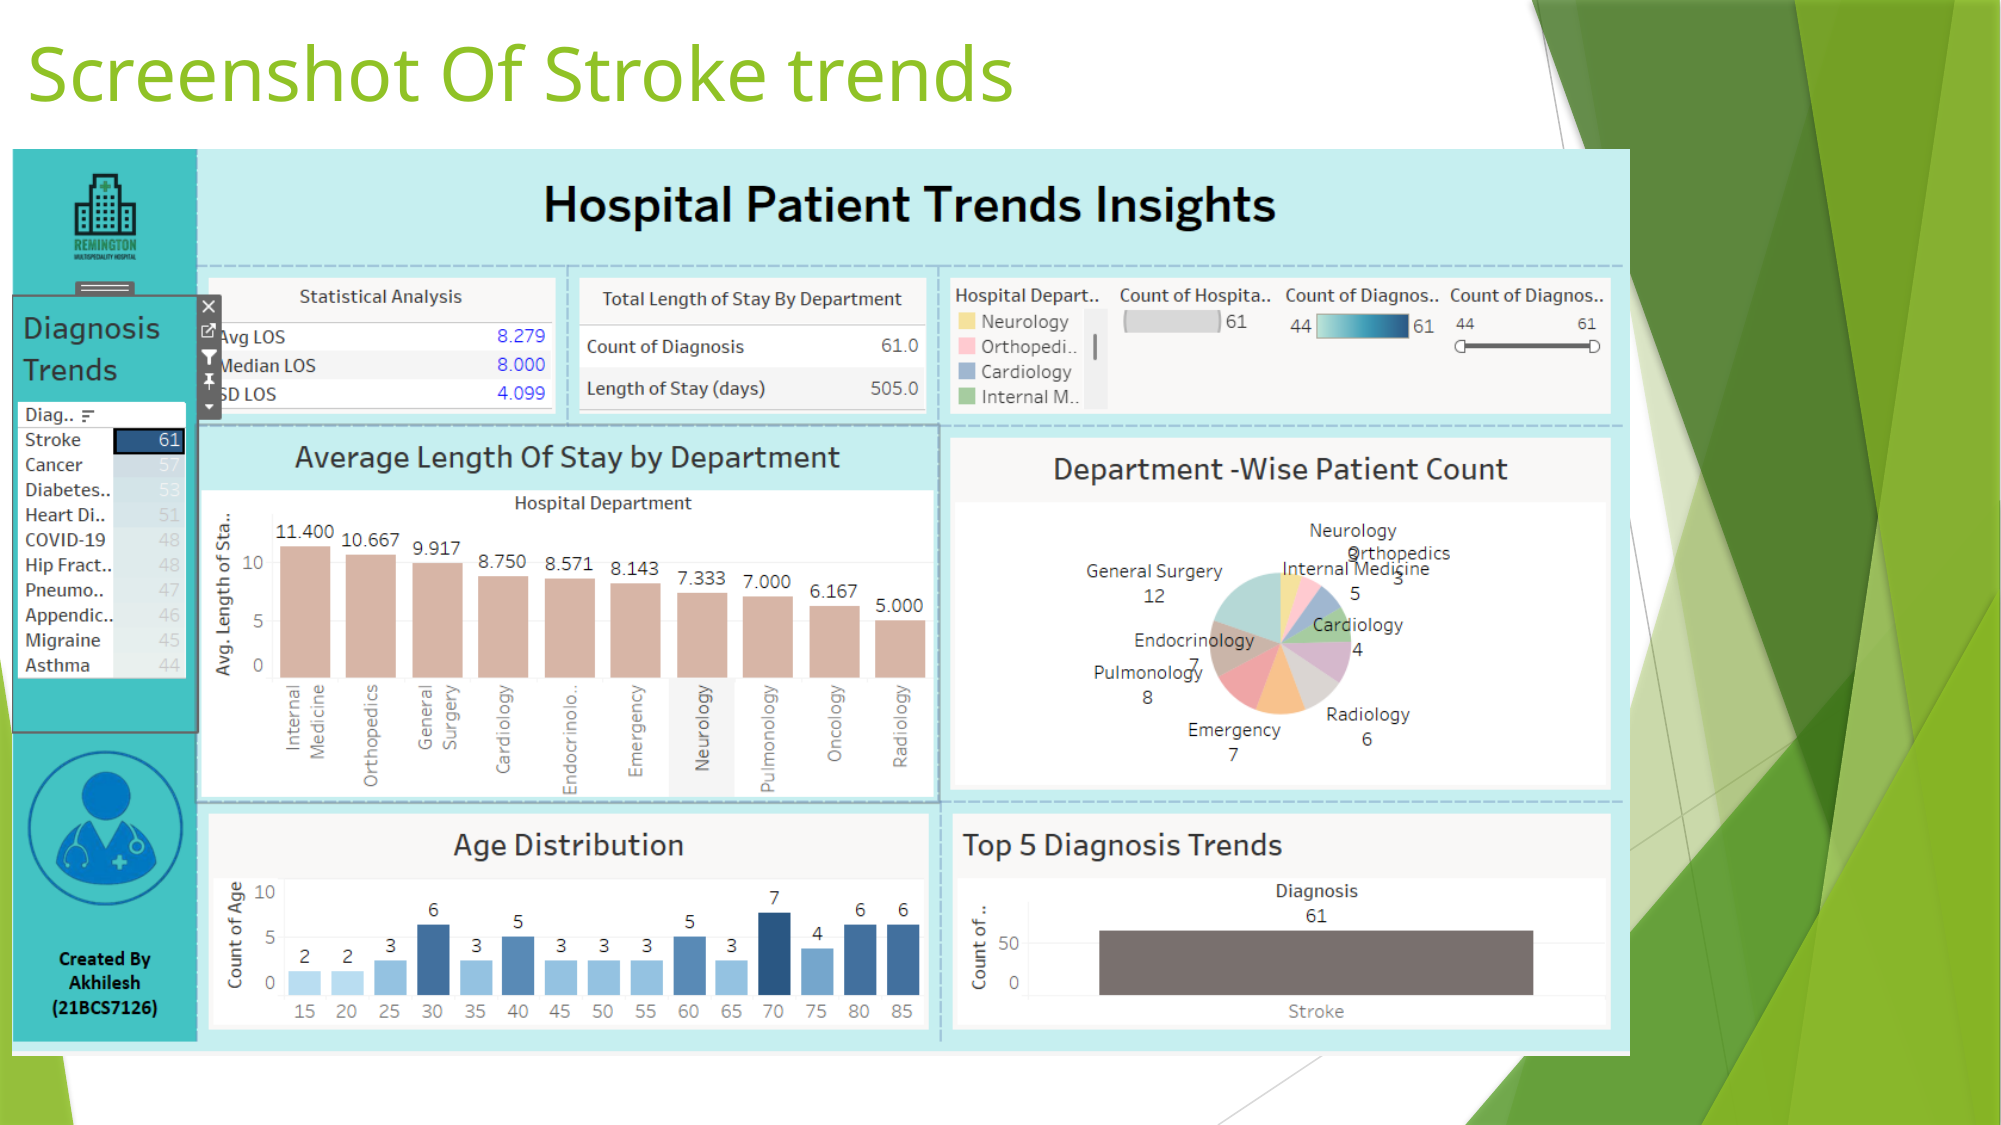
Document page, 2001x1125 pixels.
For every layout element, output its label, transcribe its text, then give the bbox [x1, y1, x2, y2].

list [12, 149, 1630, 1056]
title Screenshot Of Stroke trends [12, 19, 1424, 149]
